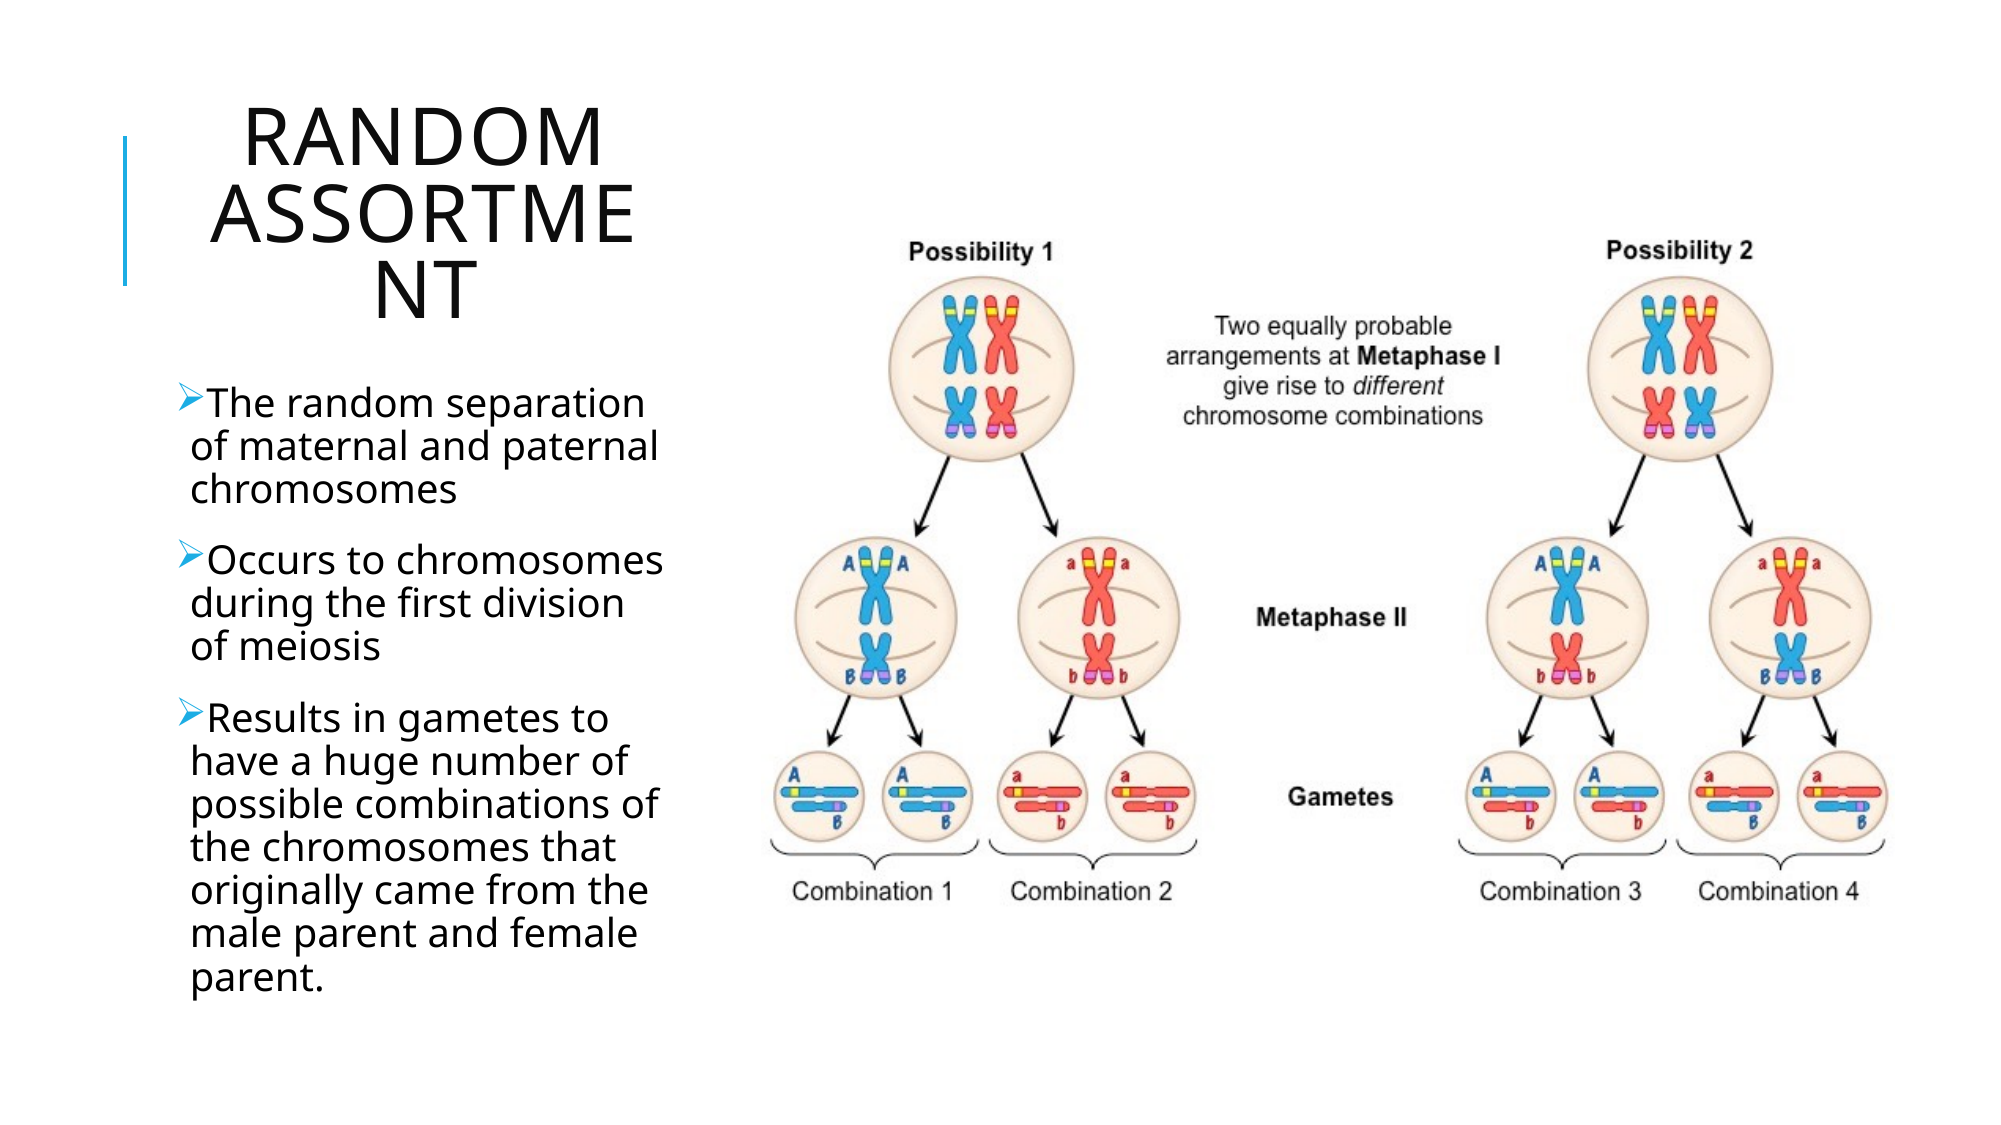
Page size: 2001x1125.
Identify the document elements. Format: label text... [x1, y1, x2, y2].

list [761, 200, 1896, 924]
list The random separation of maternal and paternal chromosomes Occurs to chromosomes during the first division of meiosis Results in gametes to have a huge number of possible combinations of the chromosomes that originally came from the male parent and female parent. [168, 375, 682, 1020]
title Random assortment [168, 96, 682, 342]
